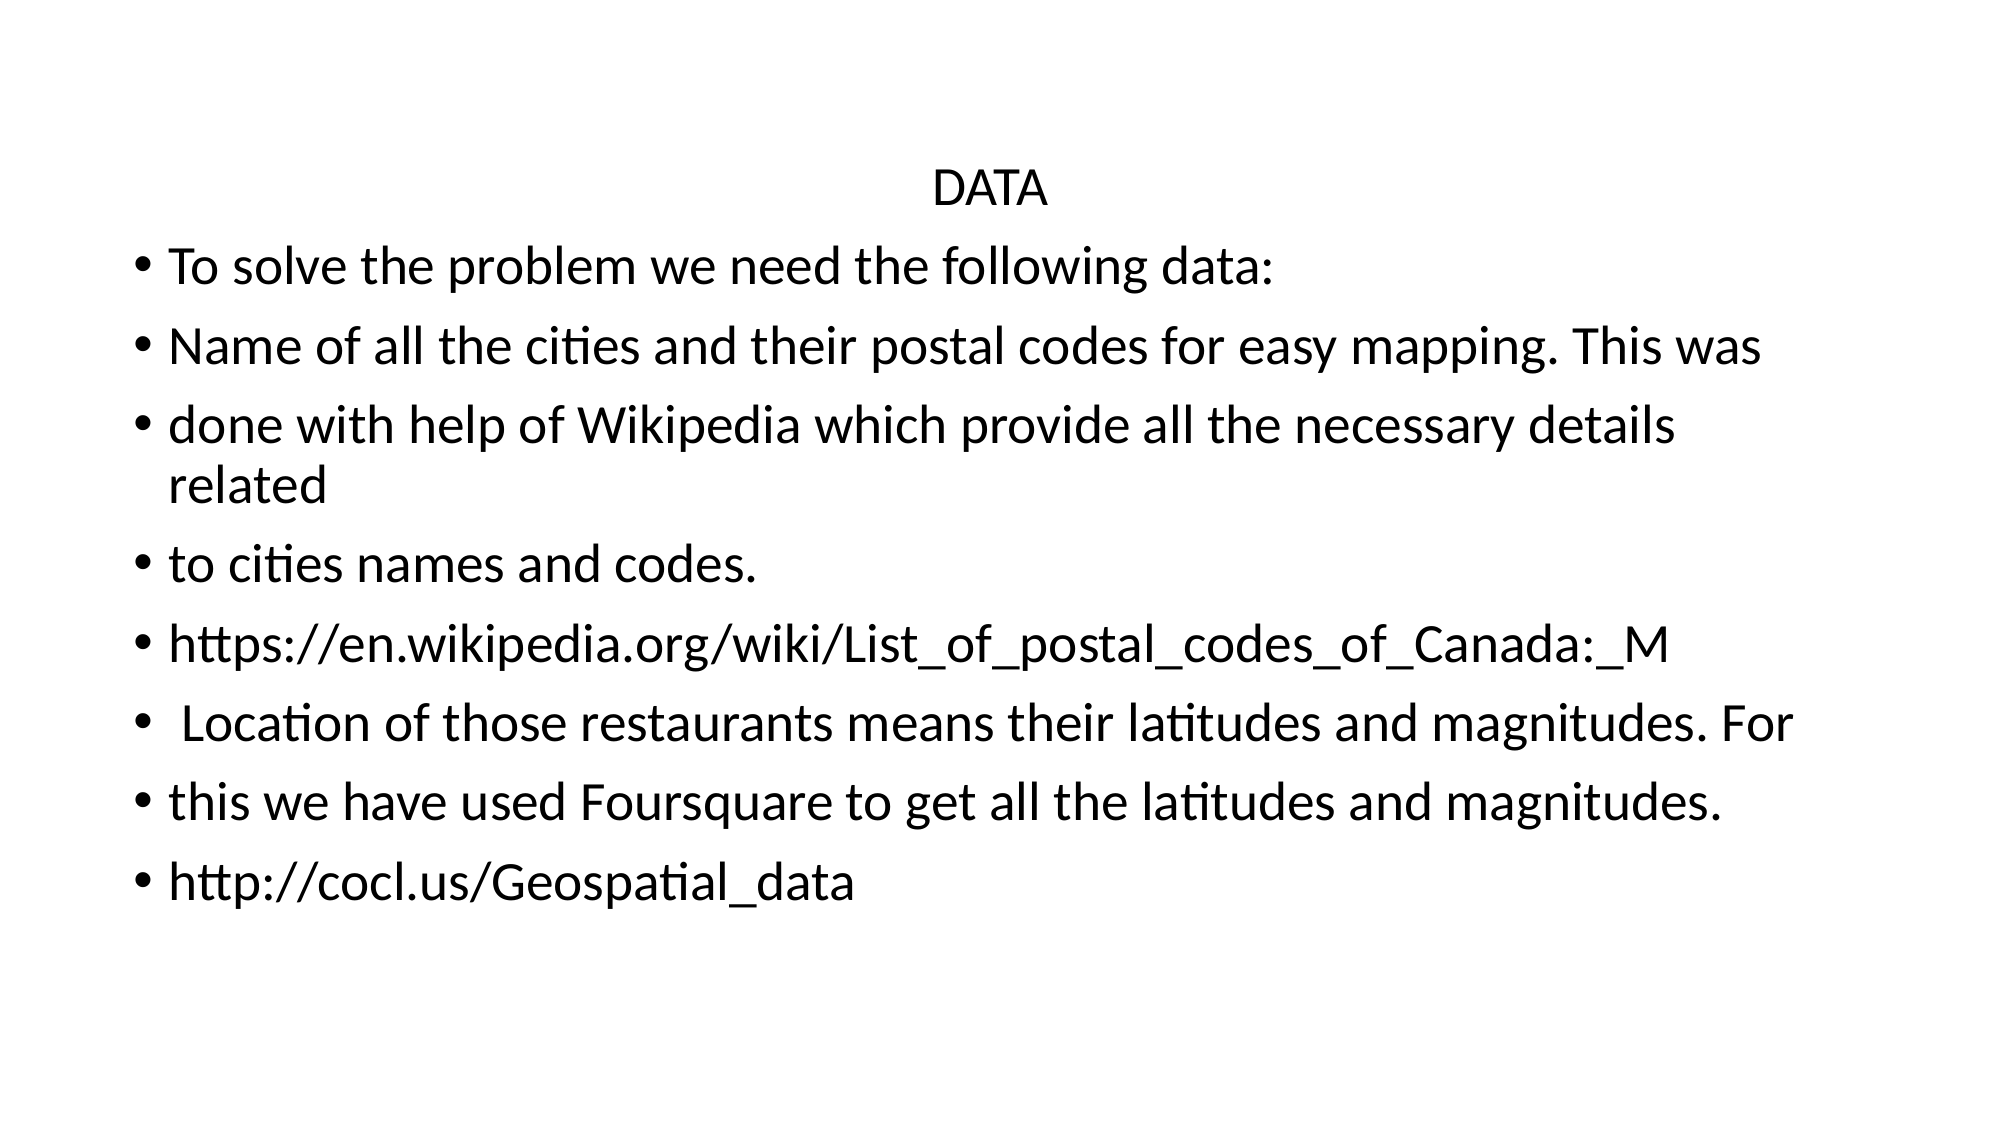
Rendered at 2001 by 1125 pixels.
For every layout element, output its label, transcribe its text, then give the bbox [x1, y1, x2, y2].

list DATA To solve the problem we need the following data: Name of all the cities and their postal codes for easy mapping. This was done with help of Wikipedia which provide all the necessary details related to cities names and codes. https://en.wikipedia.org/wiki/List_of_postal_codes_of_Canada:_M Location of those restaurants means their latitudes and magnitudes. For this we have used Foursquare to get all the latitudes and magnitudes. http://cocl.us/Geospatial_data [118, 149, 1863, 1014]
